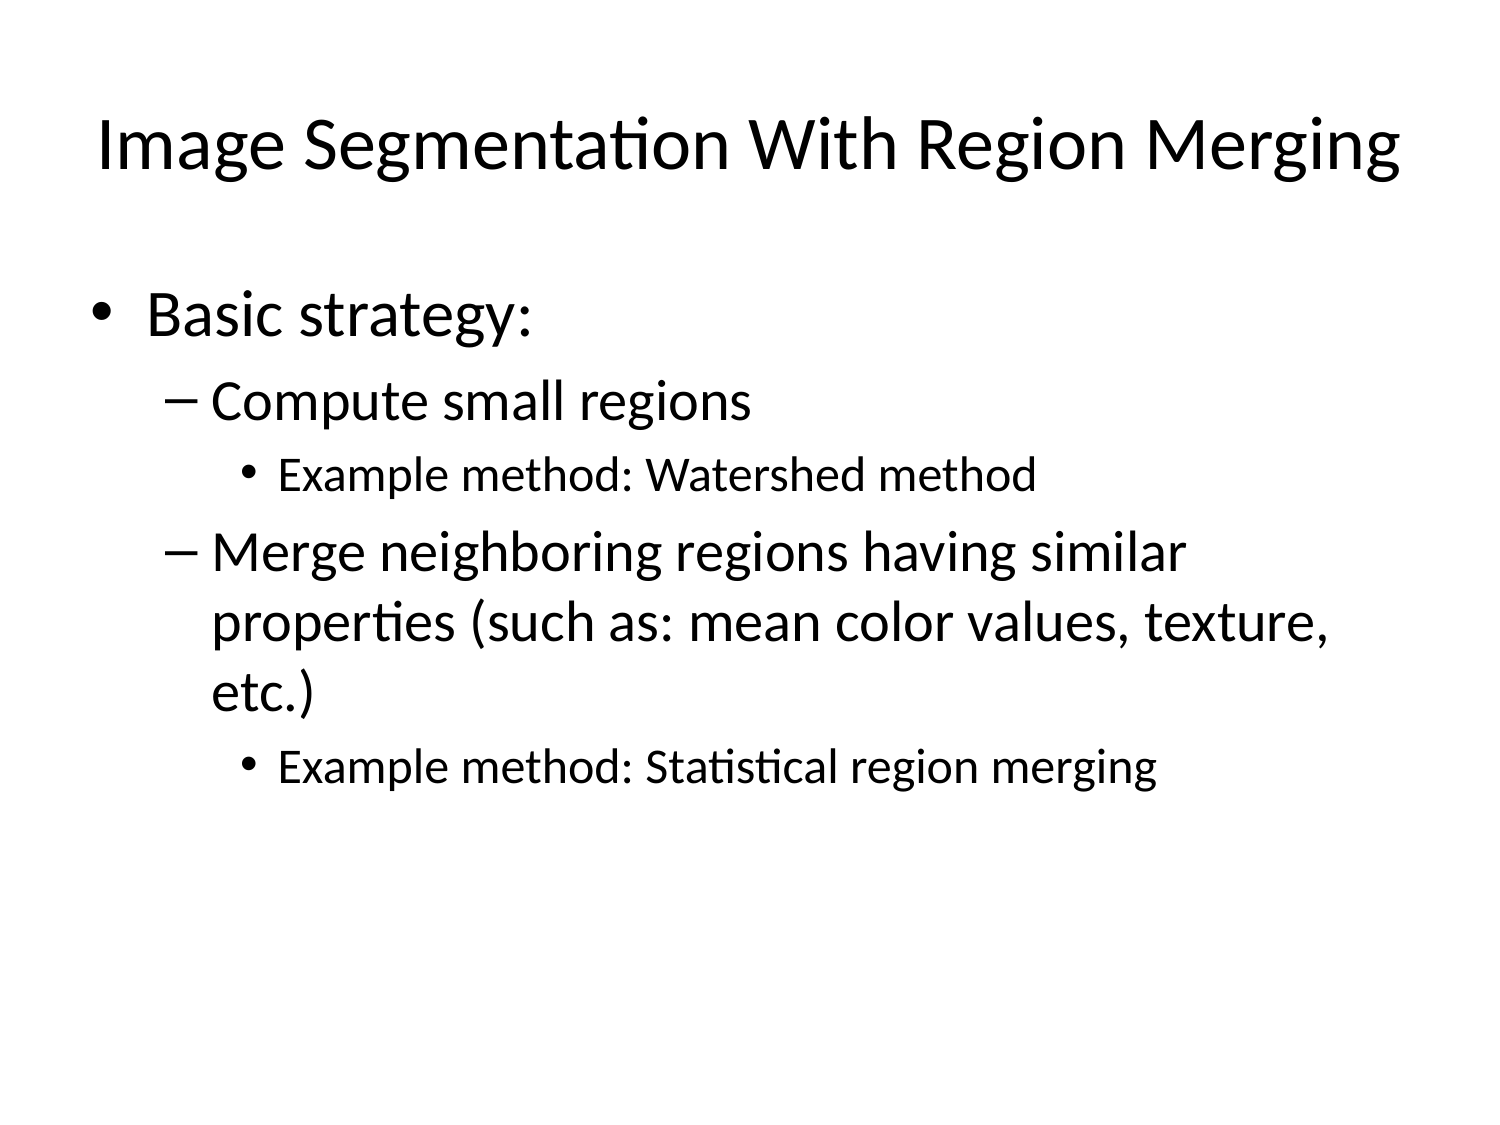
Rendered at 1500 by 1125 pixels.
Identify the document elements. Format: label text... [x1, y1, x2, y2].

title Image Segmentation With Region Merging [75, 45, 1425, 233]
list Basic strategy: Compute small regions Example method: Watershed method Merge neighboring regions having similar properties (such as: mean color values, texture, etc.) Example method: Statistical region merging [75, 262, 1425, 1005]
